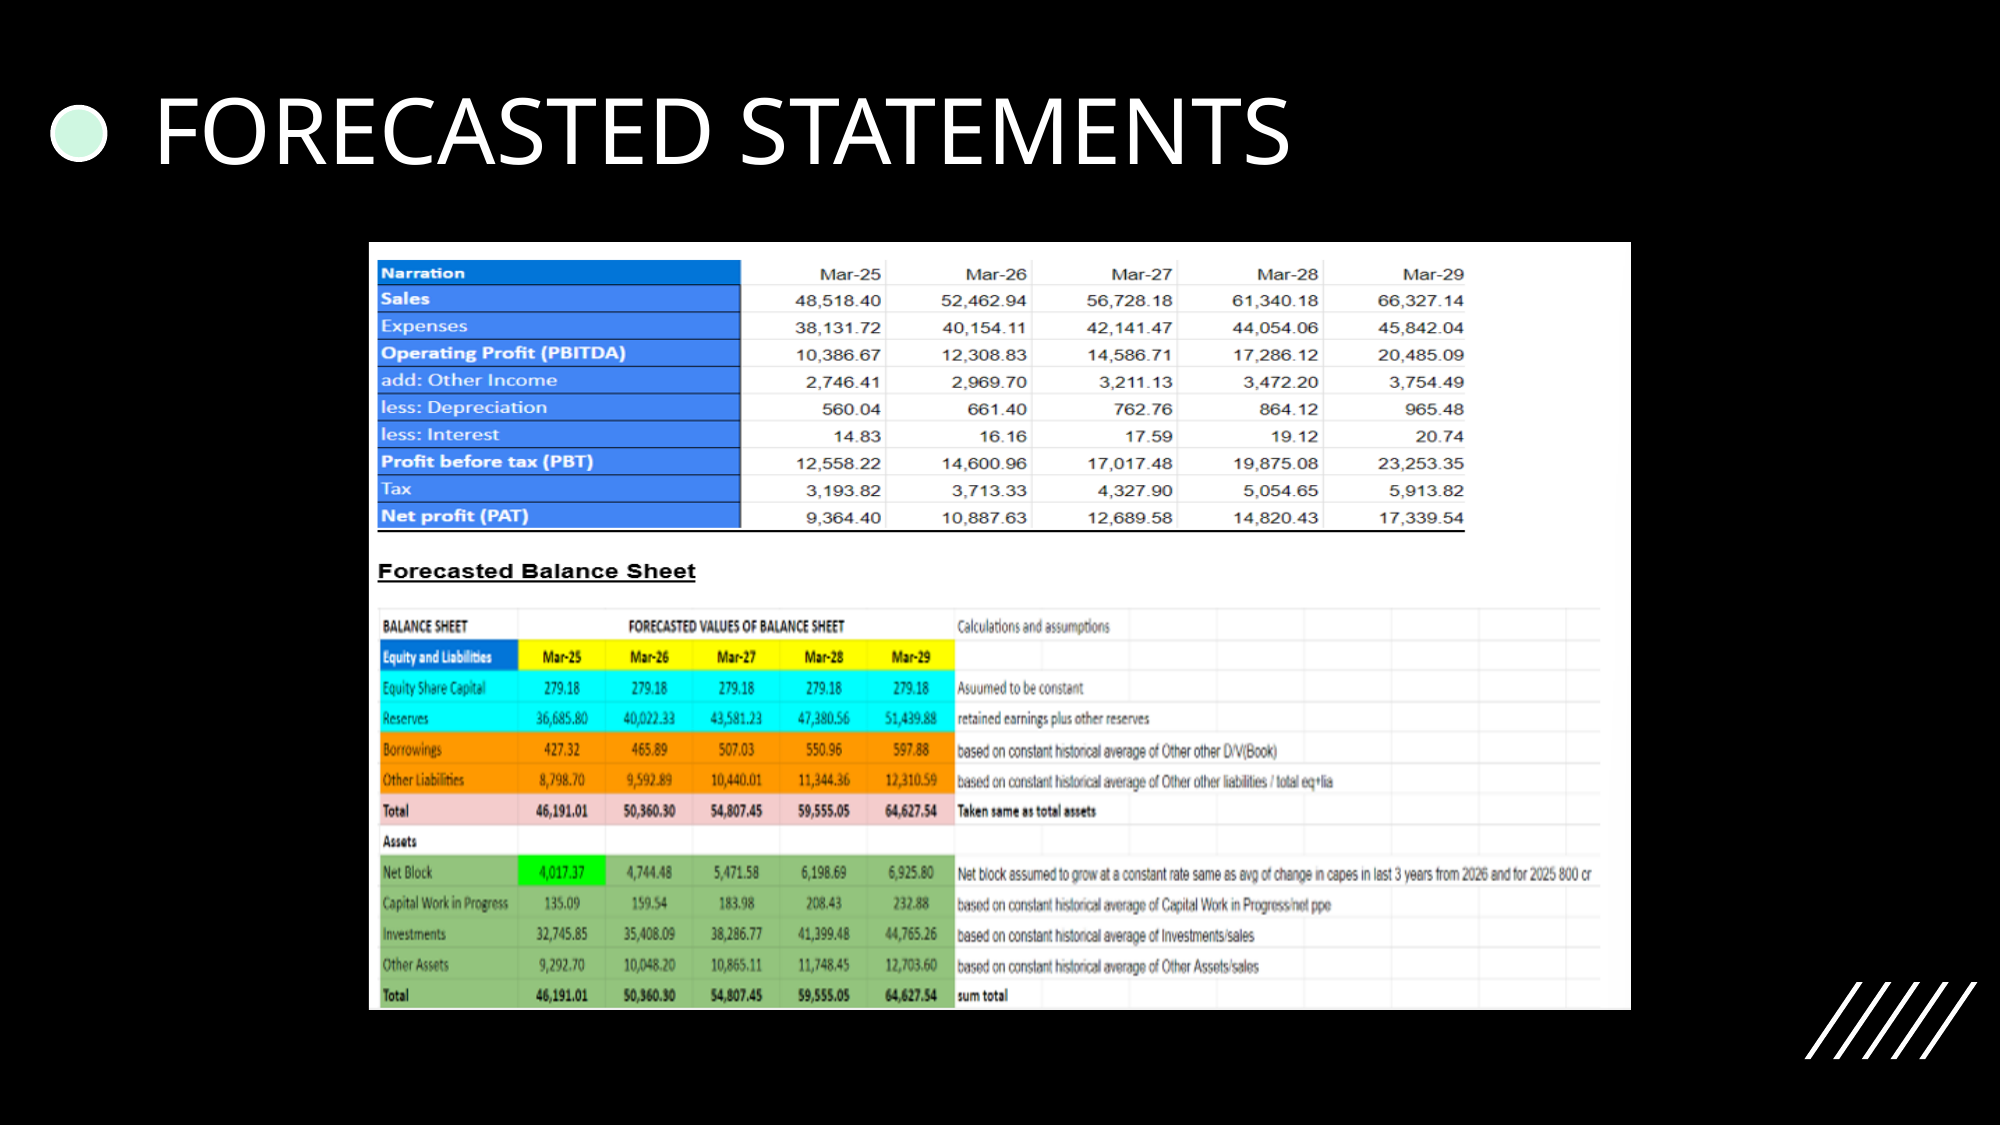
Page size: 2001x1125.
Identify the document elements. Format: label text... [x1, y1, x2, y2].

picture [368, 242, 1631, 1010]
title FORECASTED STATEMENTS [137, 26, 1863, 244]
